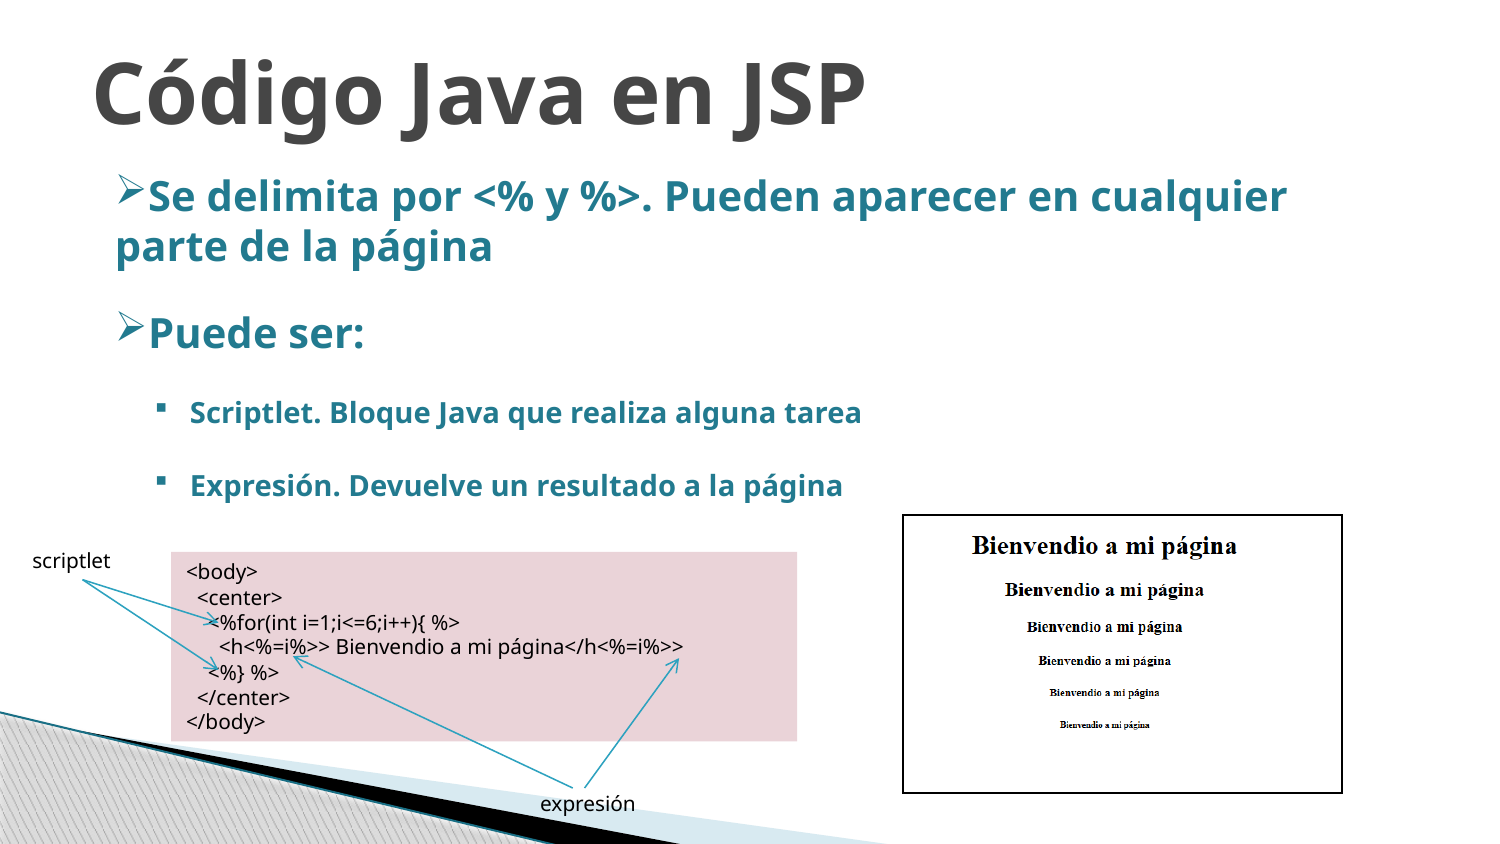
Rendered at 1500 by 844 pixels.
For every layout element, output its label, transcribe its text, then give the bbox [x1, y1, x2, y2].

text_box Código Java en JSP [76, 32, 1436, 165]
text_box scriptlet [17, 540, 148, 580]
picture [903, 516, 1342, 793]
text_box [584, 657, 680, 789]
text_box expresión [525, 783, 691, 823]
text_box Se delimita por <% y %>. Pueden aparecer en cualquier parte de la página Puede ser: Scriptlet. Bloque Java que realiza alguna tarea Expresión. Devuelve un resultado a la página [100, 161, 1317, 363]
text_box <body> <center> <%for(int i=1;i<=6;i++){ %> <h<%=i%>> Bienvendio a mi página</h<%=i%>> <%} %> </center> </body> [171, 551, 798, 742]
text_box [292, 655, 574, 789]
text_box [82, 580, 219, 671]
